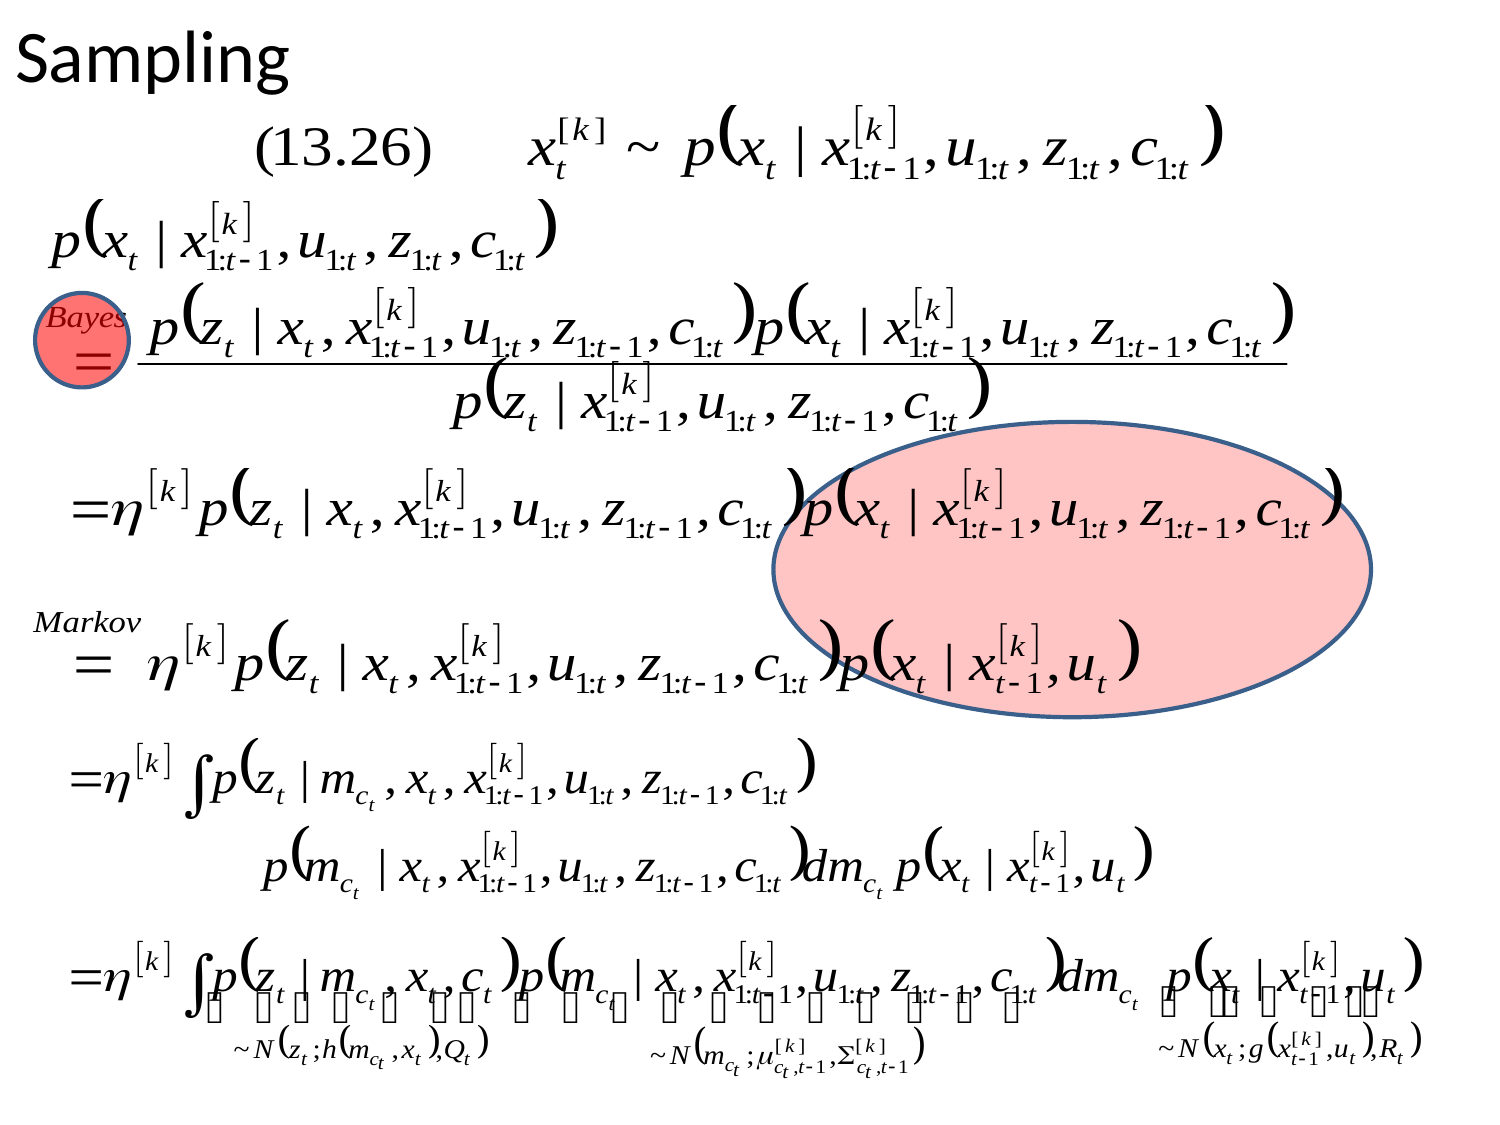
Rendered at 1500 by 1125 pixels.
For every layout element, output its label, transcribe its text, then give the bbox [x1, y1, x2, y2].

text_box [58, 937, 1428, 1089]
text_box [23, 597, 1142, 707]
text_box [245, 105, 1226, 194]
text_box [34, 198, 1301, 444]
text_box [58, 738, 1152, 909]
text_box [852, 452, 1292, 467]
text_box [58, 468, 1345, 552]
text_box [771, 510, 1374, 720]
title Sampling [0, 0, 368, 106]
